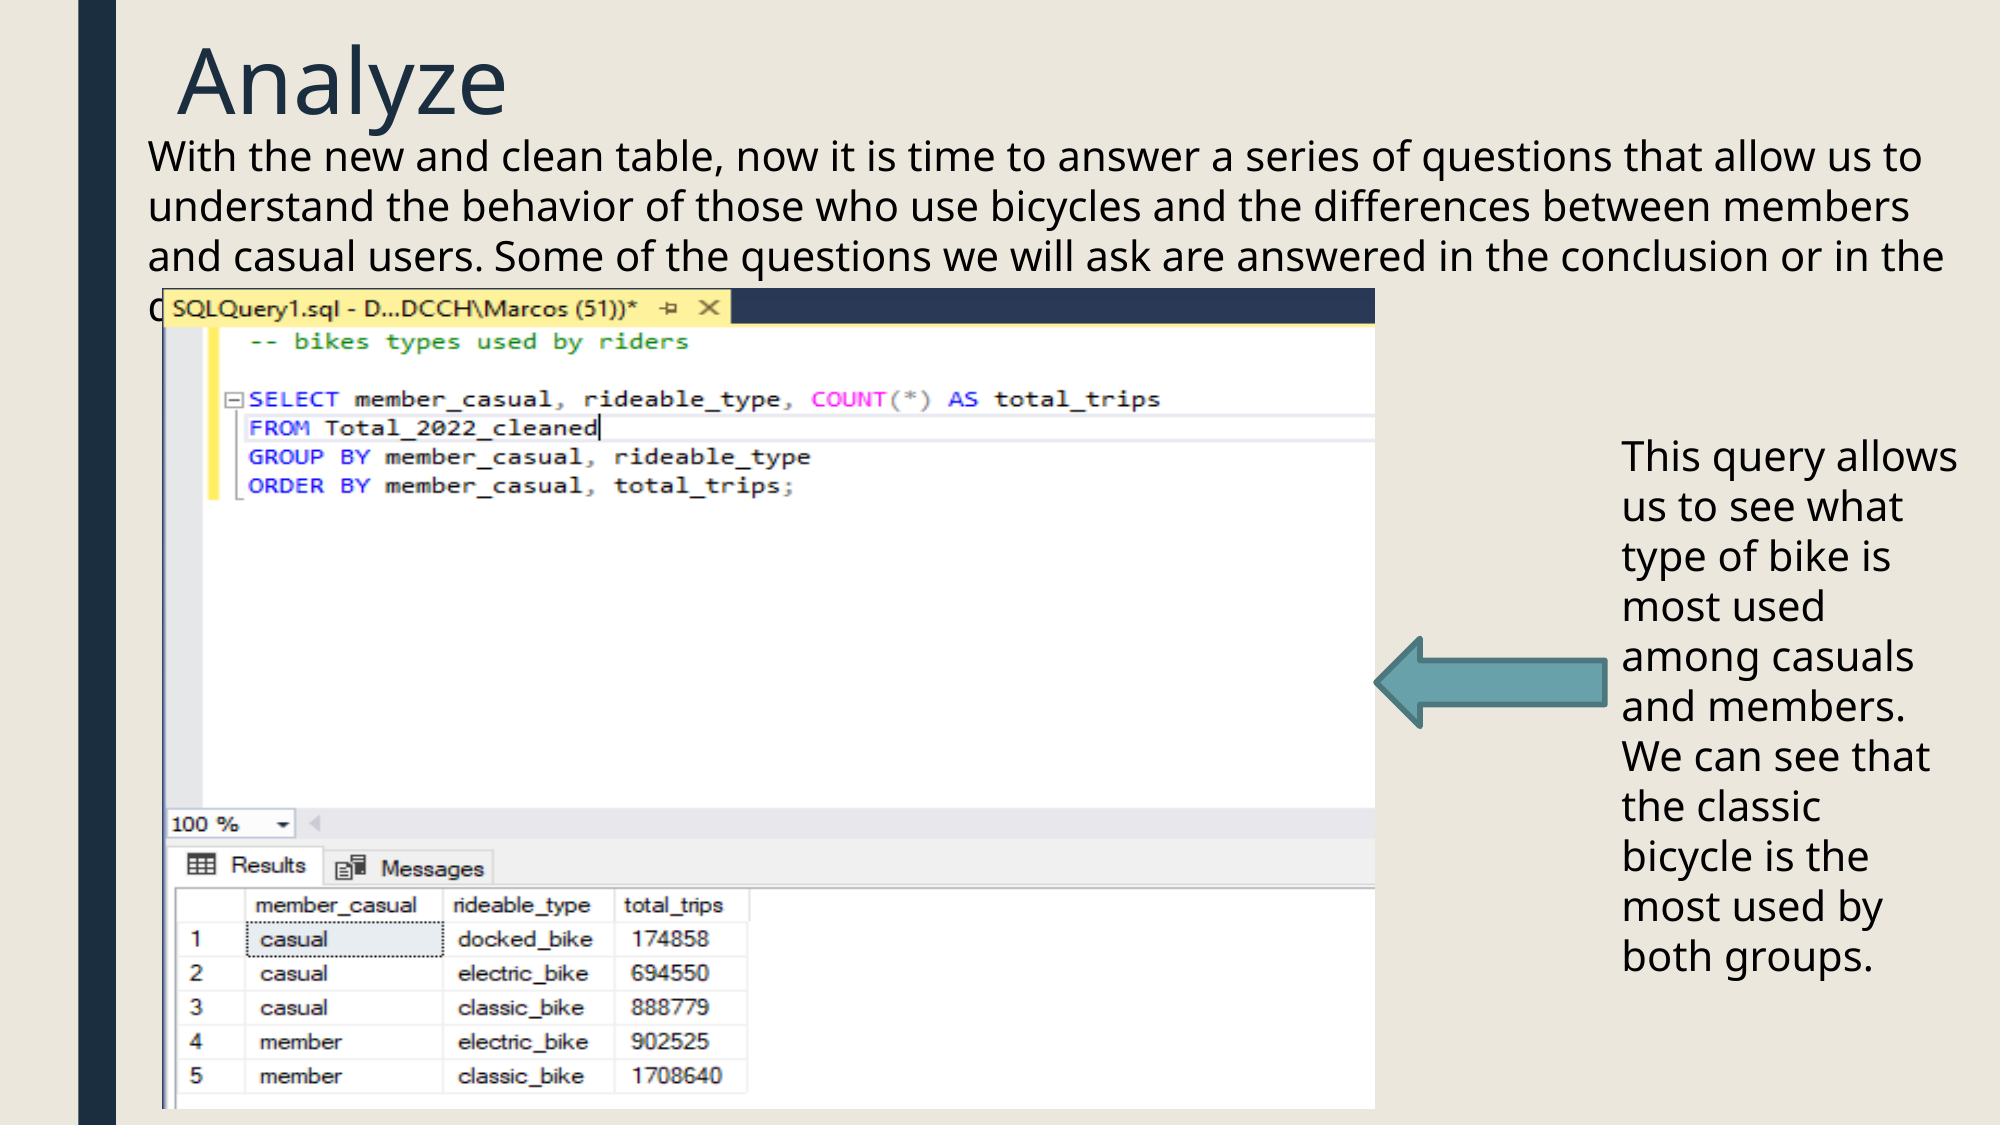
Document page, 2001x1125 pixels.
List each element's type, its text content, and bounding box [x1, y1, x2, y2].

text_box [1375, 635, 1606, 730]
title Analyze [162, 29, 1738, 122]
picture [162, 288, 1375, 1109]
text_box With the new and clean table, now it is time to answer a series of questions that allow us to understand the behavior of those who use bicycles and the differences between members and casual users. Some of the questions we will ask are answered in the conclusion or in the data visualization part. [132, 122, 1976, 337]
text_box This query allows us to see what type of bike is most used among casuals and members. We can see that the classic bicycle is the most used by both groups. [1606, 422, 1976, 988]
